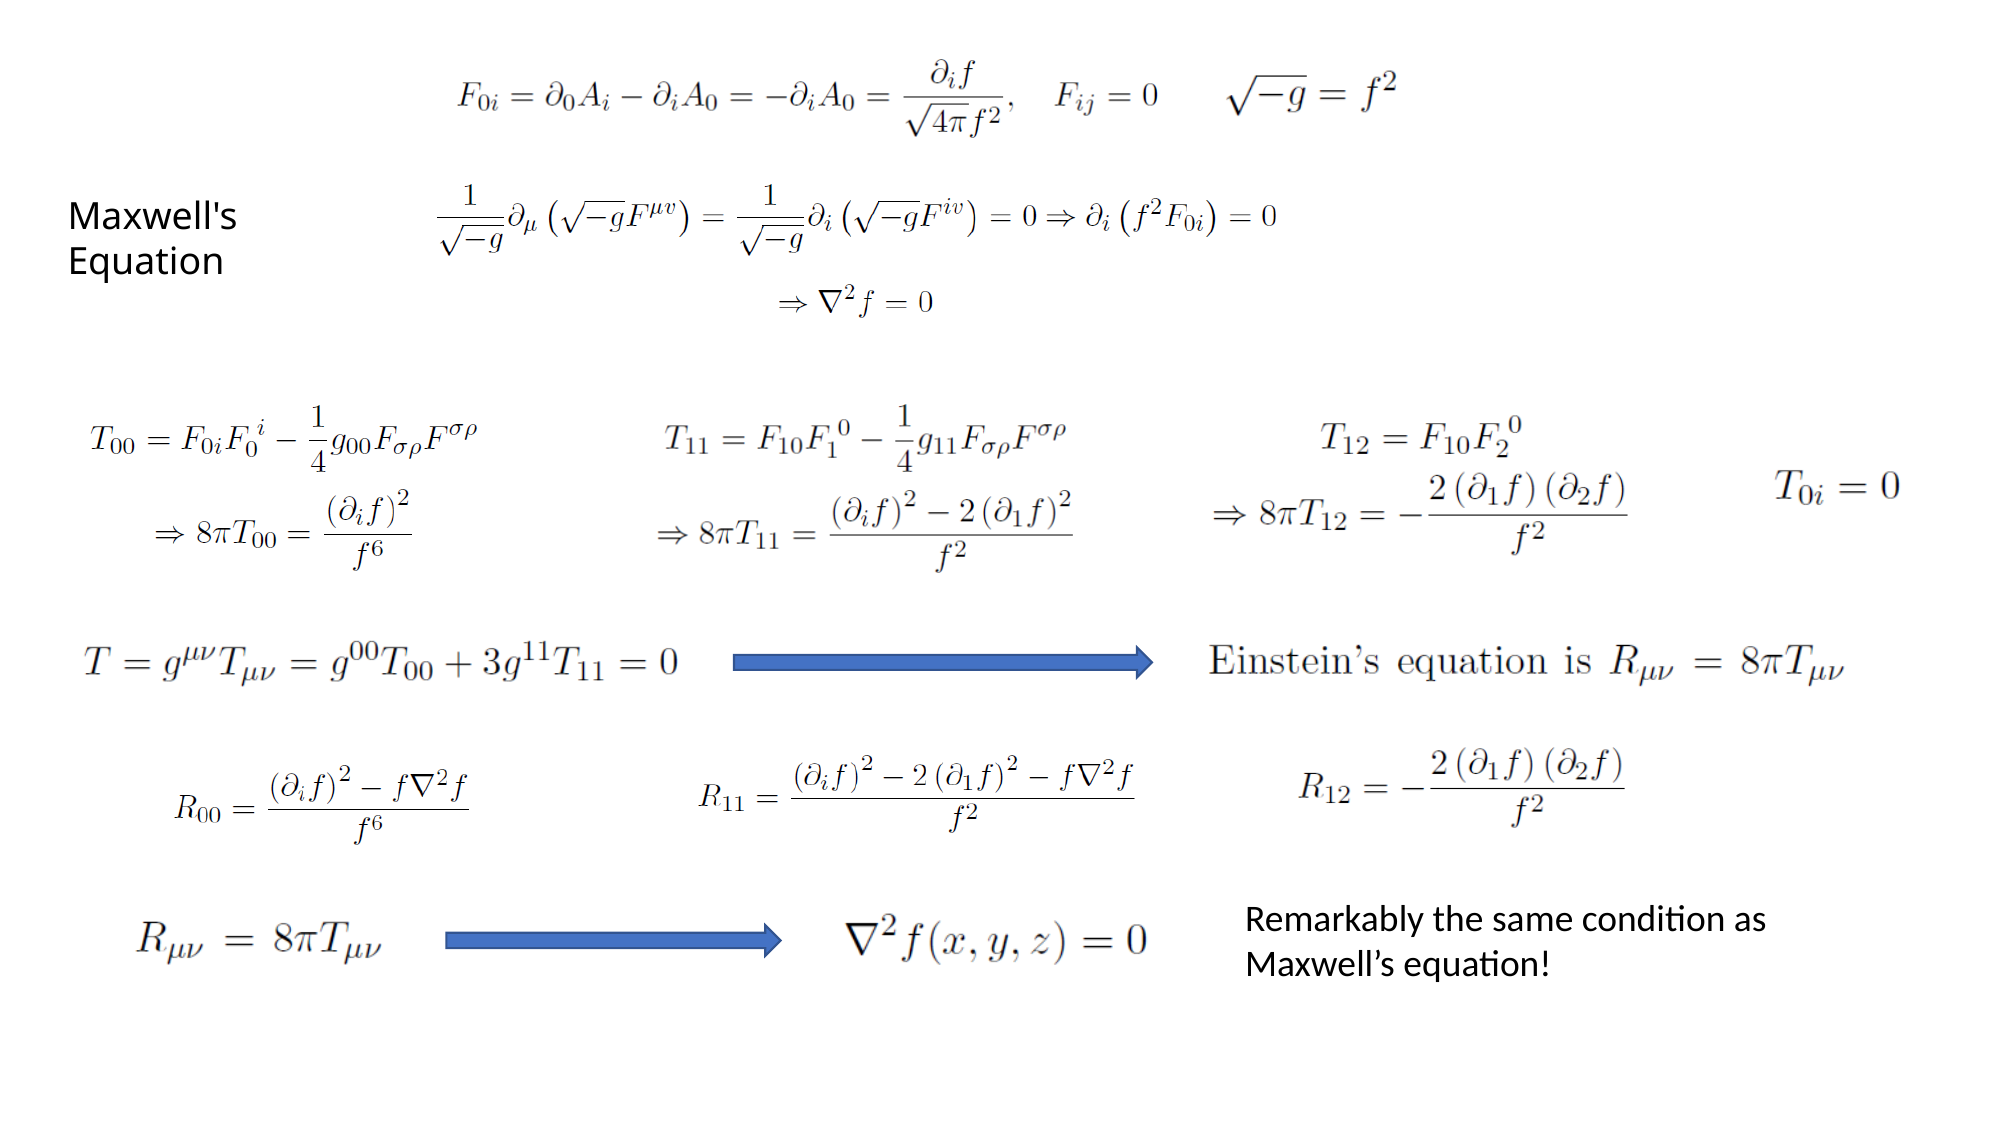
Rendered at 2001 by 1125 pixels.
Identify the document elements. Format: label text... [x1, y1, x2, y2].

picture [407, 177, 1311, 327]
picture [698, 745, 1135, 843]
picture [158, 759, 471, 854]
picture [132, 909, 391, 972]
picture [79, 629, 678, 690]
picture [1297, 745, 1630, 831]
text_box Remarkably the same condition as Maxwell’s equation! [1230, 886, 1924, 992]
picture [1768, 459, 1910, 515]
text_box [445, 922, 783, 959]
text_box [732, 644, 1154, 680]
picture [804, 899, 1191, 981]
picture [1202, 630, 1852, 695]
picture [63, 394, 503, 580]
picture [444, 57, 1164, 140]
picture [1218, 67, 1403, 121]
picture [625, 394, 1092, 580]
picture [1190, 411, 1644, 562]
text_box Maxwell's Equation [52, 184, 379, 290]
